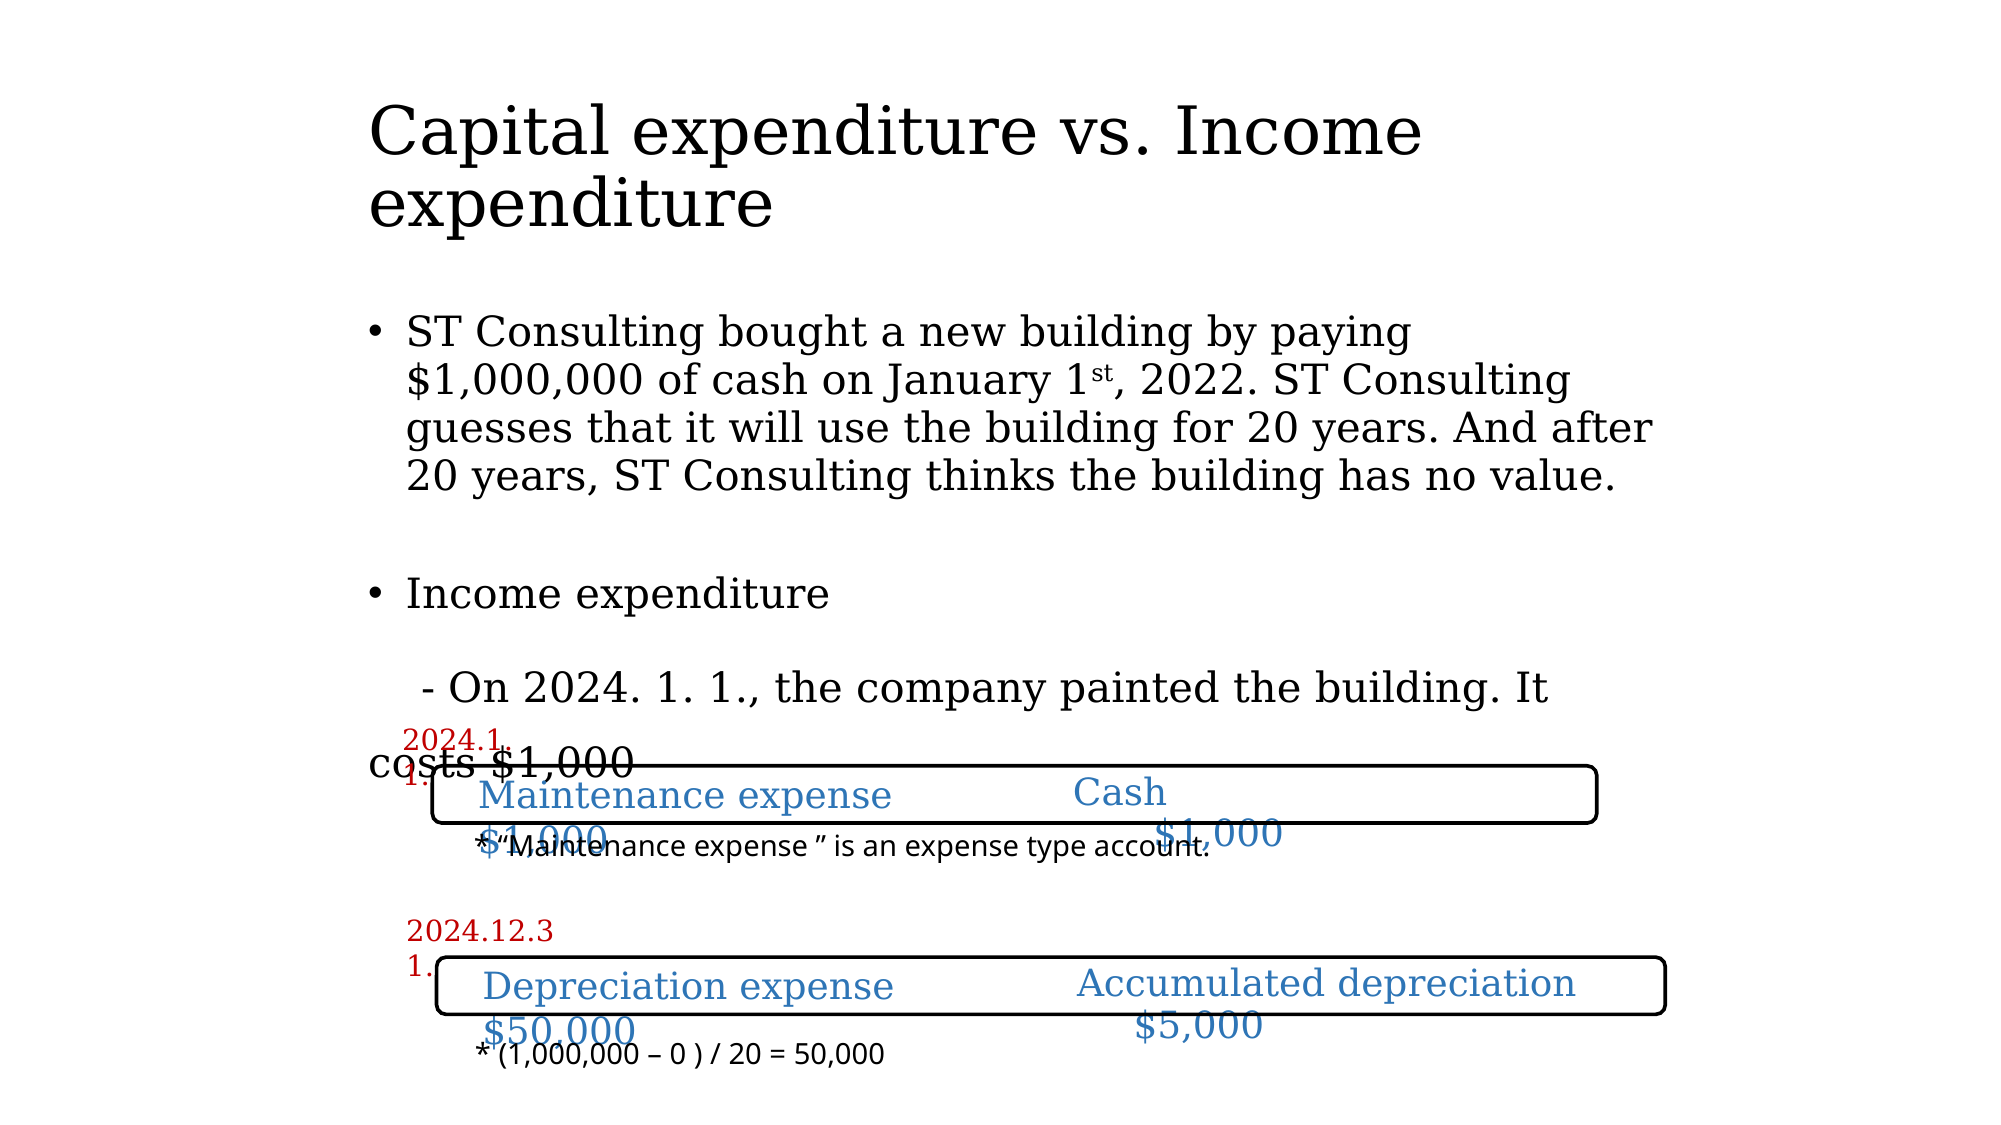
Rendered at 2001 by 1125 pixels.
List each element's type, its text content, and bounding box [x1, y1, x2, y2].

title Capital expenditure vs. Income expenditure [353, 59, 1750, 278]
text_box Accumulated depreciation $5,000 [1062, 955, 1701, 1054]
text_box [431, 764, 1598, 825]
text_box * “Maintenance expense ” is an expense type account. [459, 820, 1652, 870]
text_box 2024.1.1. [387, 713, 541, 799]
list ST Consulting bought a new building by paying $1,000,000 of cash on January 1st, 2022. ST Consulting guesses that it will use the building for 20 years. And after 20 years, ST Consulting thinks the building has no value. Income expenditure - On 2024. 1. 1., the company painted the building. It costs $1,000 [353, 299, 1678, 1014]
text_box 2024.12.31. [391, 904, 583, 990]
text_box [435, 956, 1667, 1016]
text_box Depreciation expense $50,000 [467, 1016, 1062, 1027]
text_box * (1,000,000 – 0 ) / 20 = 50,000 [460, 1027, 1653, 1078]
